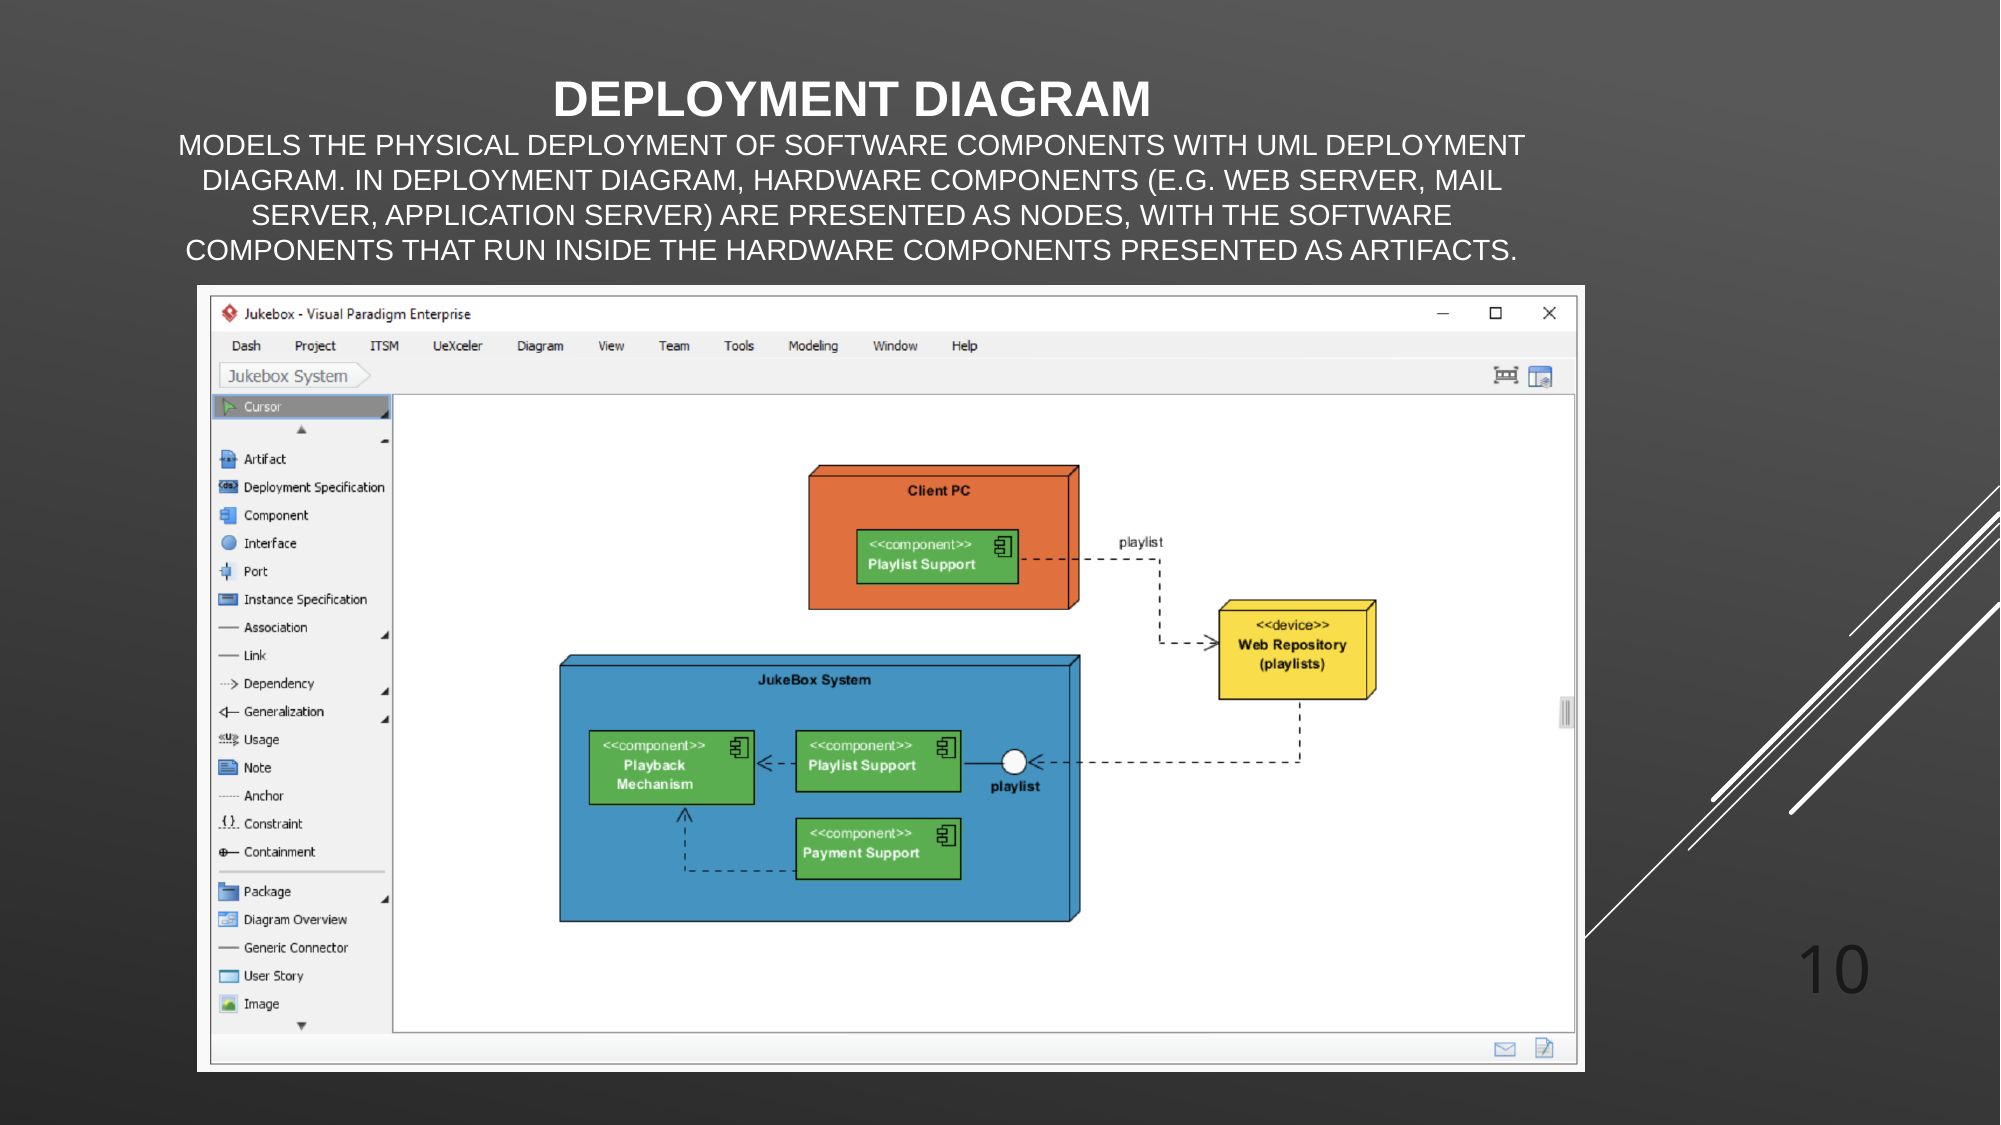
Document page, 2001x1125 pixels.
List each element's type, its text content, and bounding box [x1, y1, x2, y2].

title Deployment Diagram Models the physical deployment of software components with UML deployment diagram. In deployment diagram, hardware components (e.g. web server, mail server, application server) are presented as nodes, with the software components that run inside the hardware components presented as artifacts. [152, 0, 1553, 418]
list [197, 284, 1585, 1072]
slide_number 10 [1700, 915, 1888, 1025]
